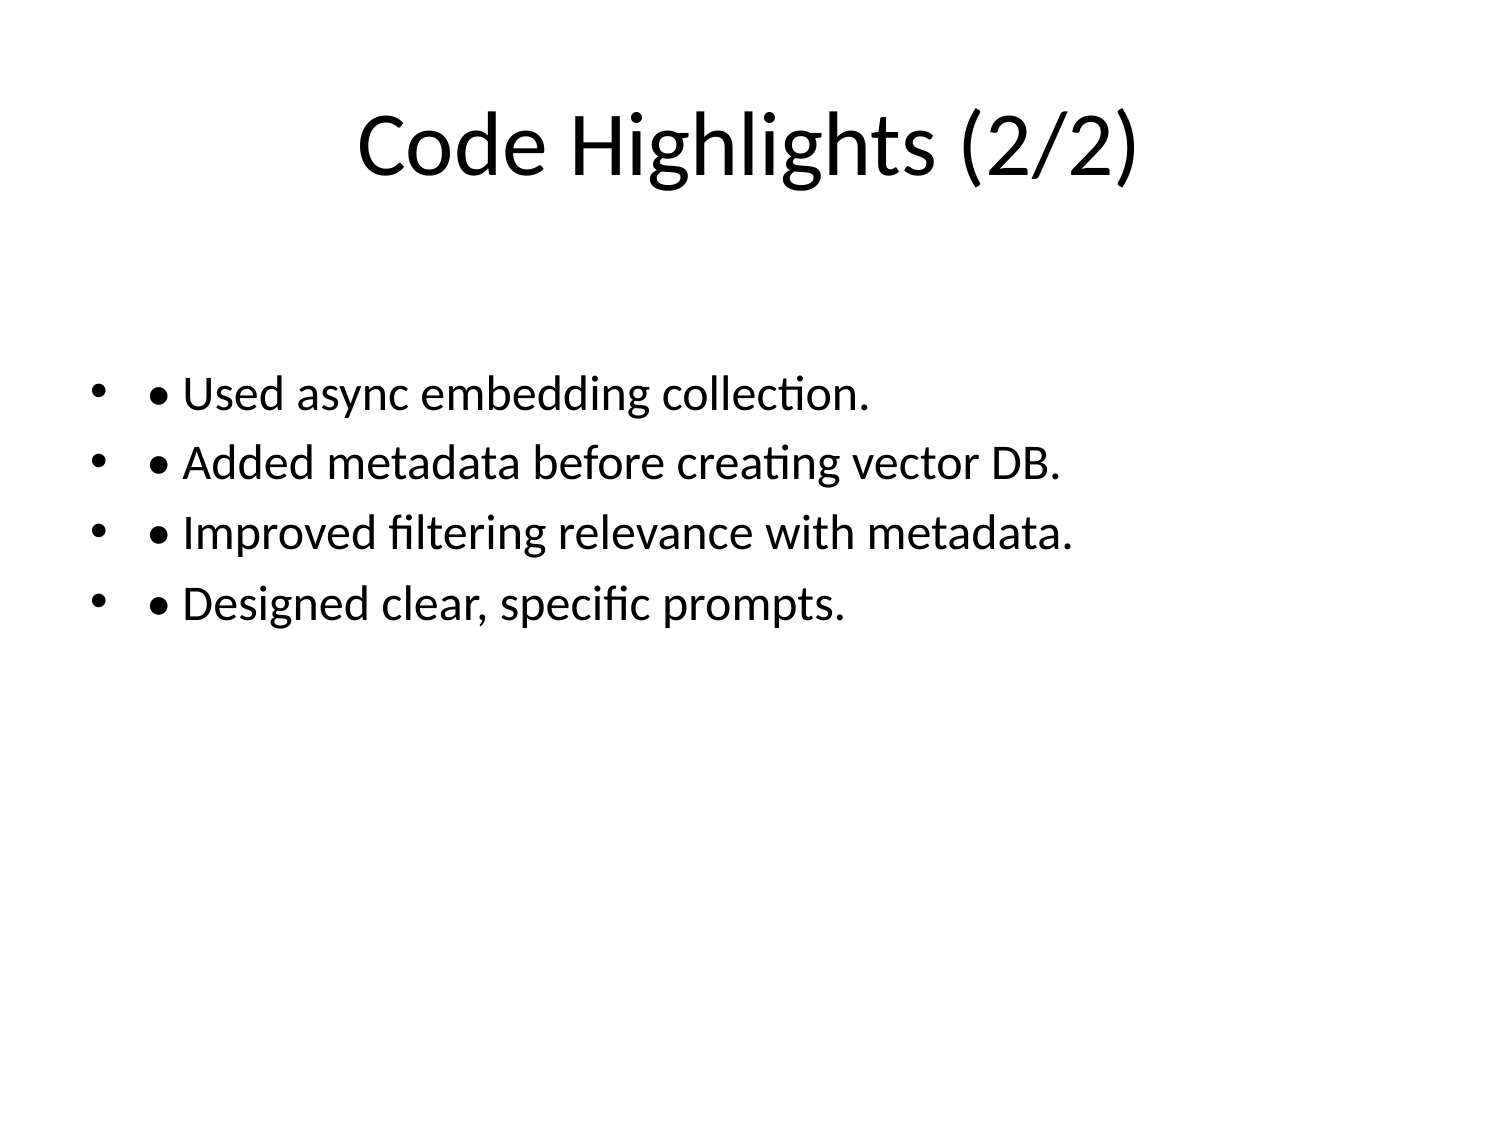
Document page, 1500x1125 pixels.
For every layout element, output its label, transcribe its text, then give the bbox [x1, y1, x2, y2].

title Code Highlights (2/2) [75, 45, 1425, 233]
list • Used async embedding collection. • Added metadata before creating vector DB. • Improved filtering relevance with metadata. • Designed clear, specific prompts. [75, 262, 1425, 1005]
